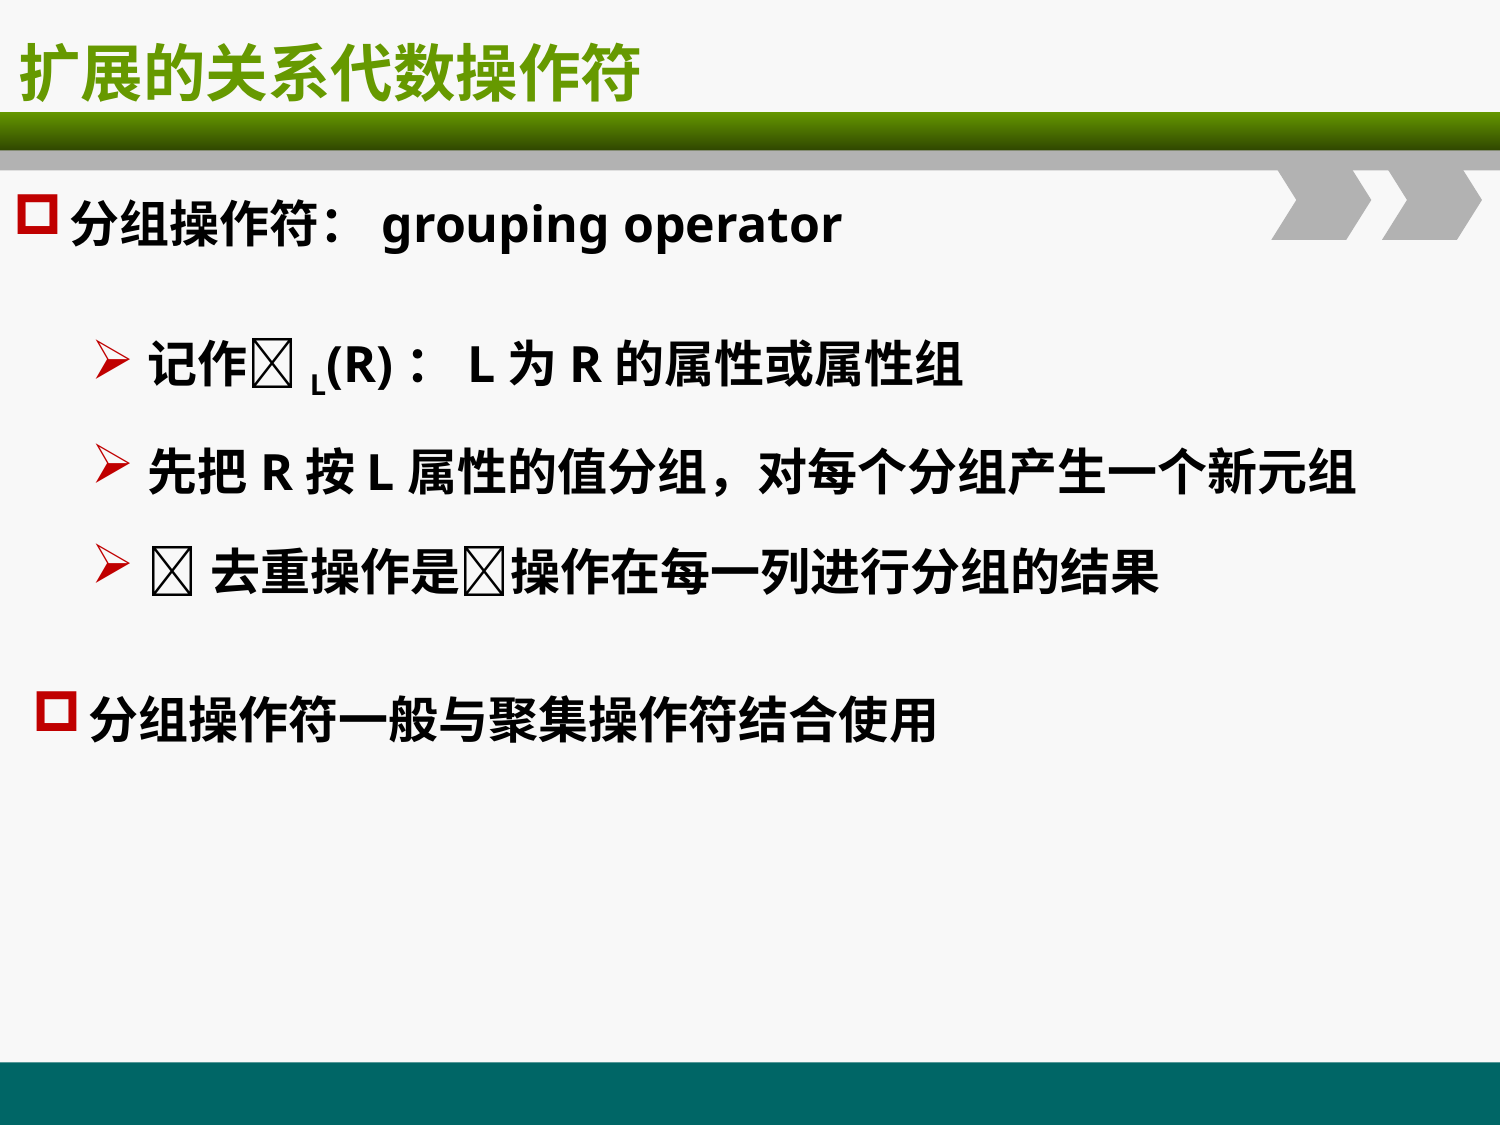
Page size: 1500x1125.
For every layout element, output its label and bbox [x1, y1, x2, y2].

text_box [76, 290, 1412, 587]
text_box [17, 680, 1235, 802]
list [0, 184, 1215, 306]
title [3, 0, 1279, 159]
